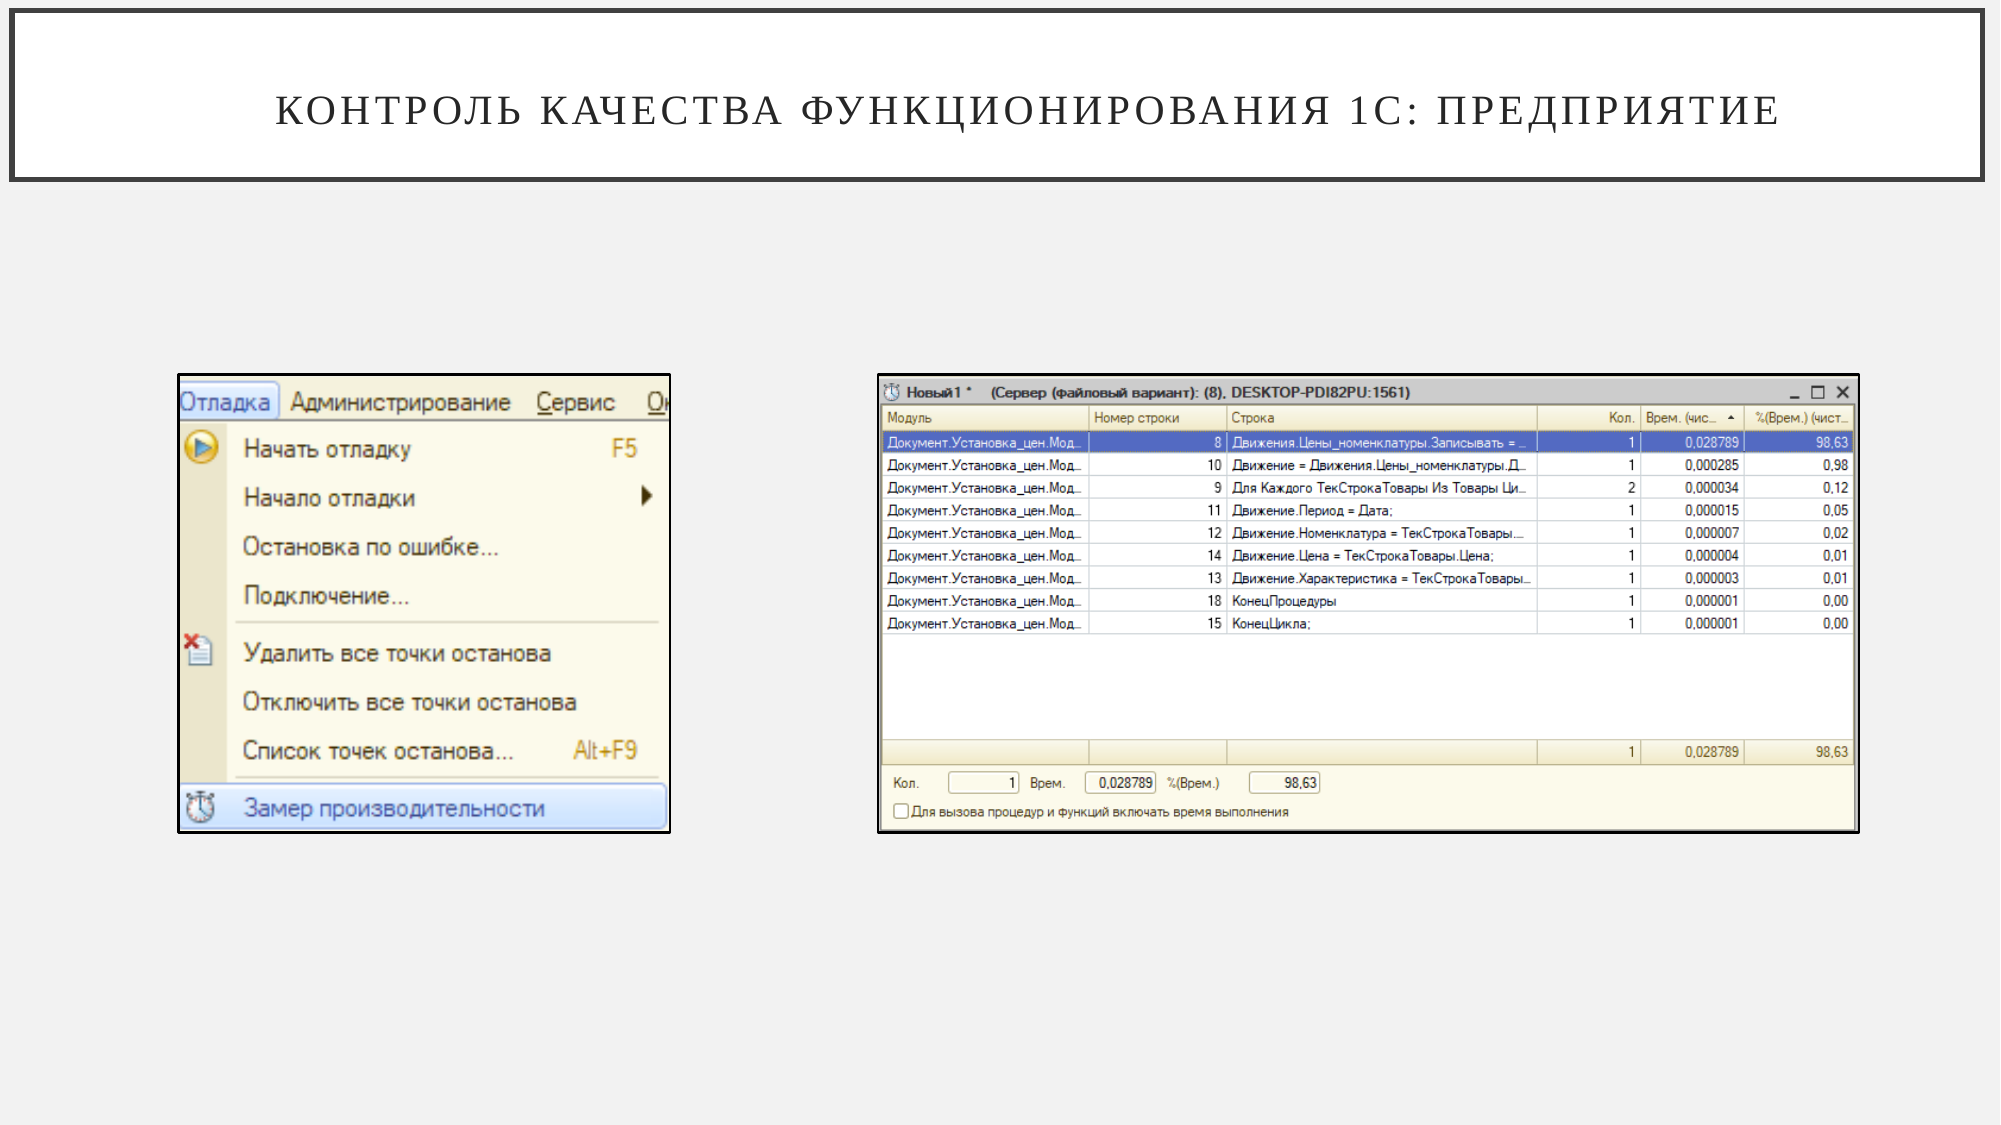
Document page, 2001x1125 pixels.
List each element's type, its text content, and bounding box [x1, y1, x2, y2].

picture [878, 375, 1859, 832]
picture [179, 375, 670, 832]
text_box контроль качества функционирования 1С: Предприятие [11, 10, 1983, 180]
